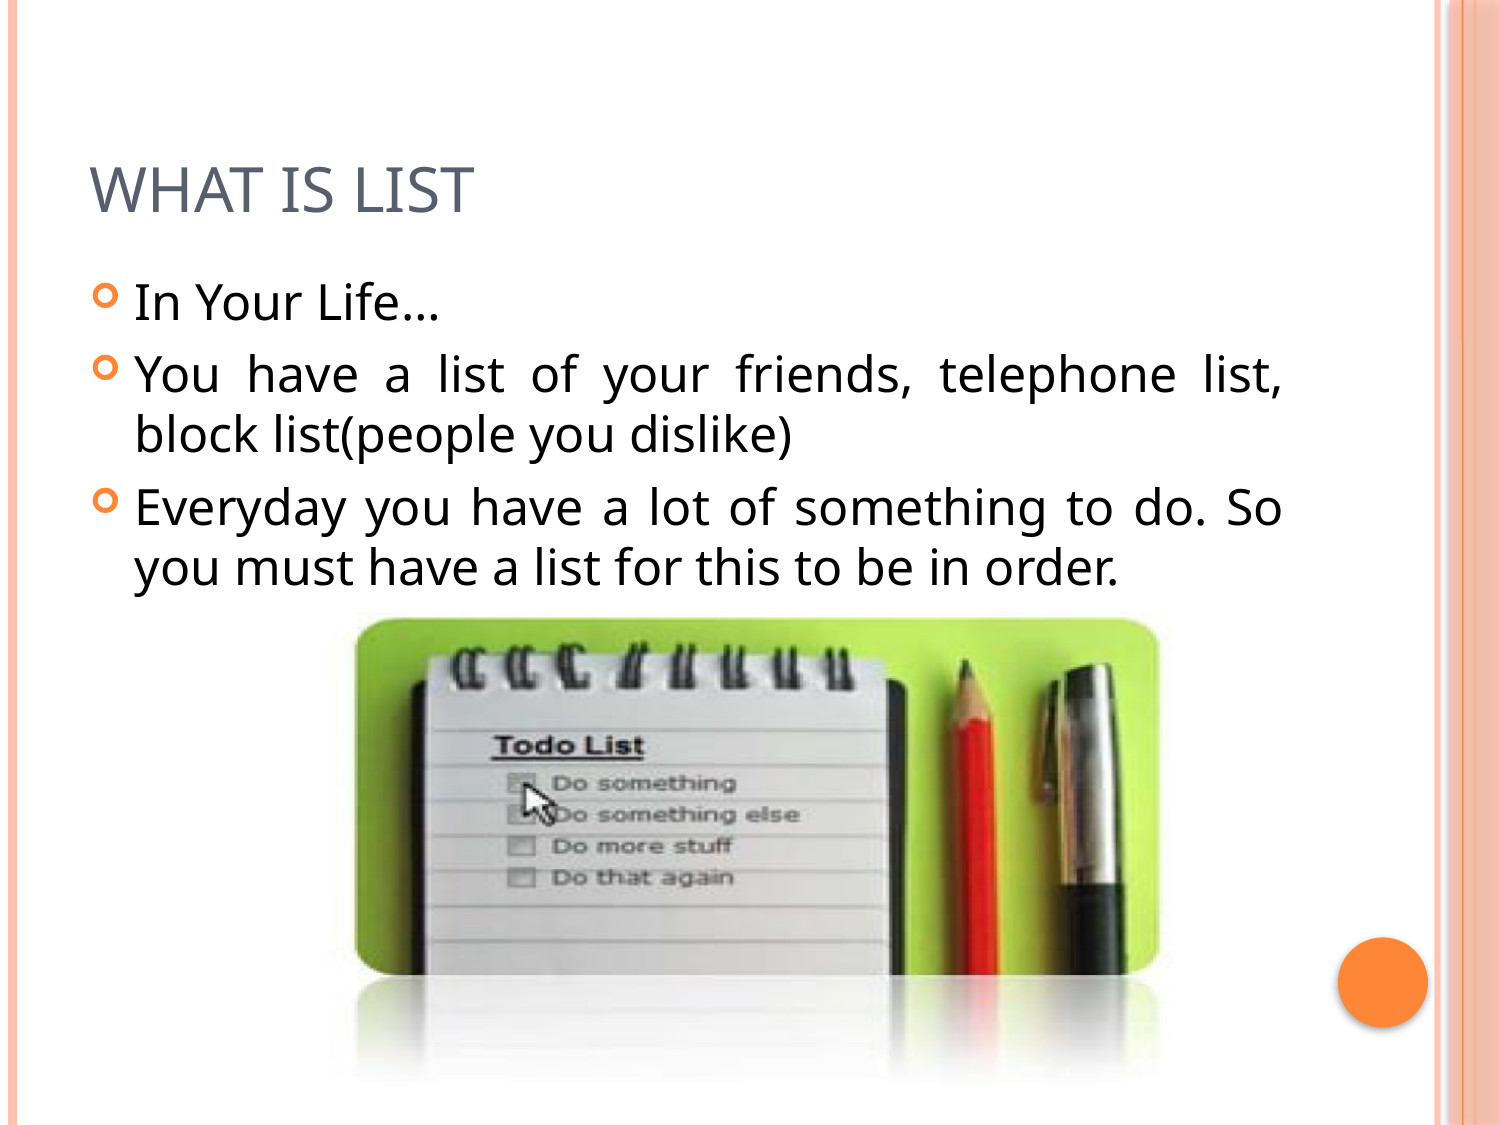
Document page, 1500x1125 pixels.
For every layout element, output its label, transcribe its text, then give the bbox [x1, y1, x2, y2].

title What is List [75, 45, 1300, 233]
picture [324, 611, 1176, 1093]
list In Your Life… You have a list of your friends, telephone list, block list(people you dislike) Everyday you have a lot of something to do. So you must have a list for this to be in order. [75, 262, 1300, 1062]
